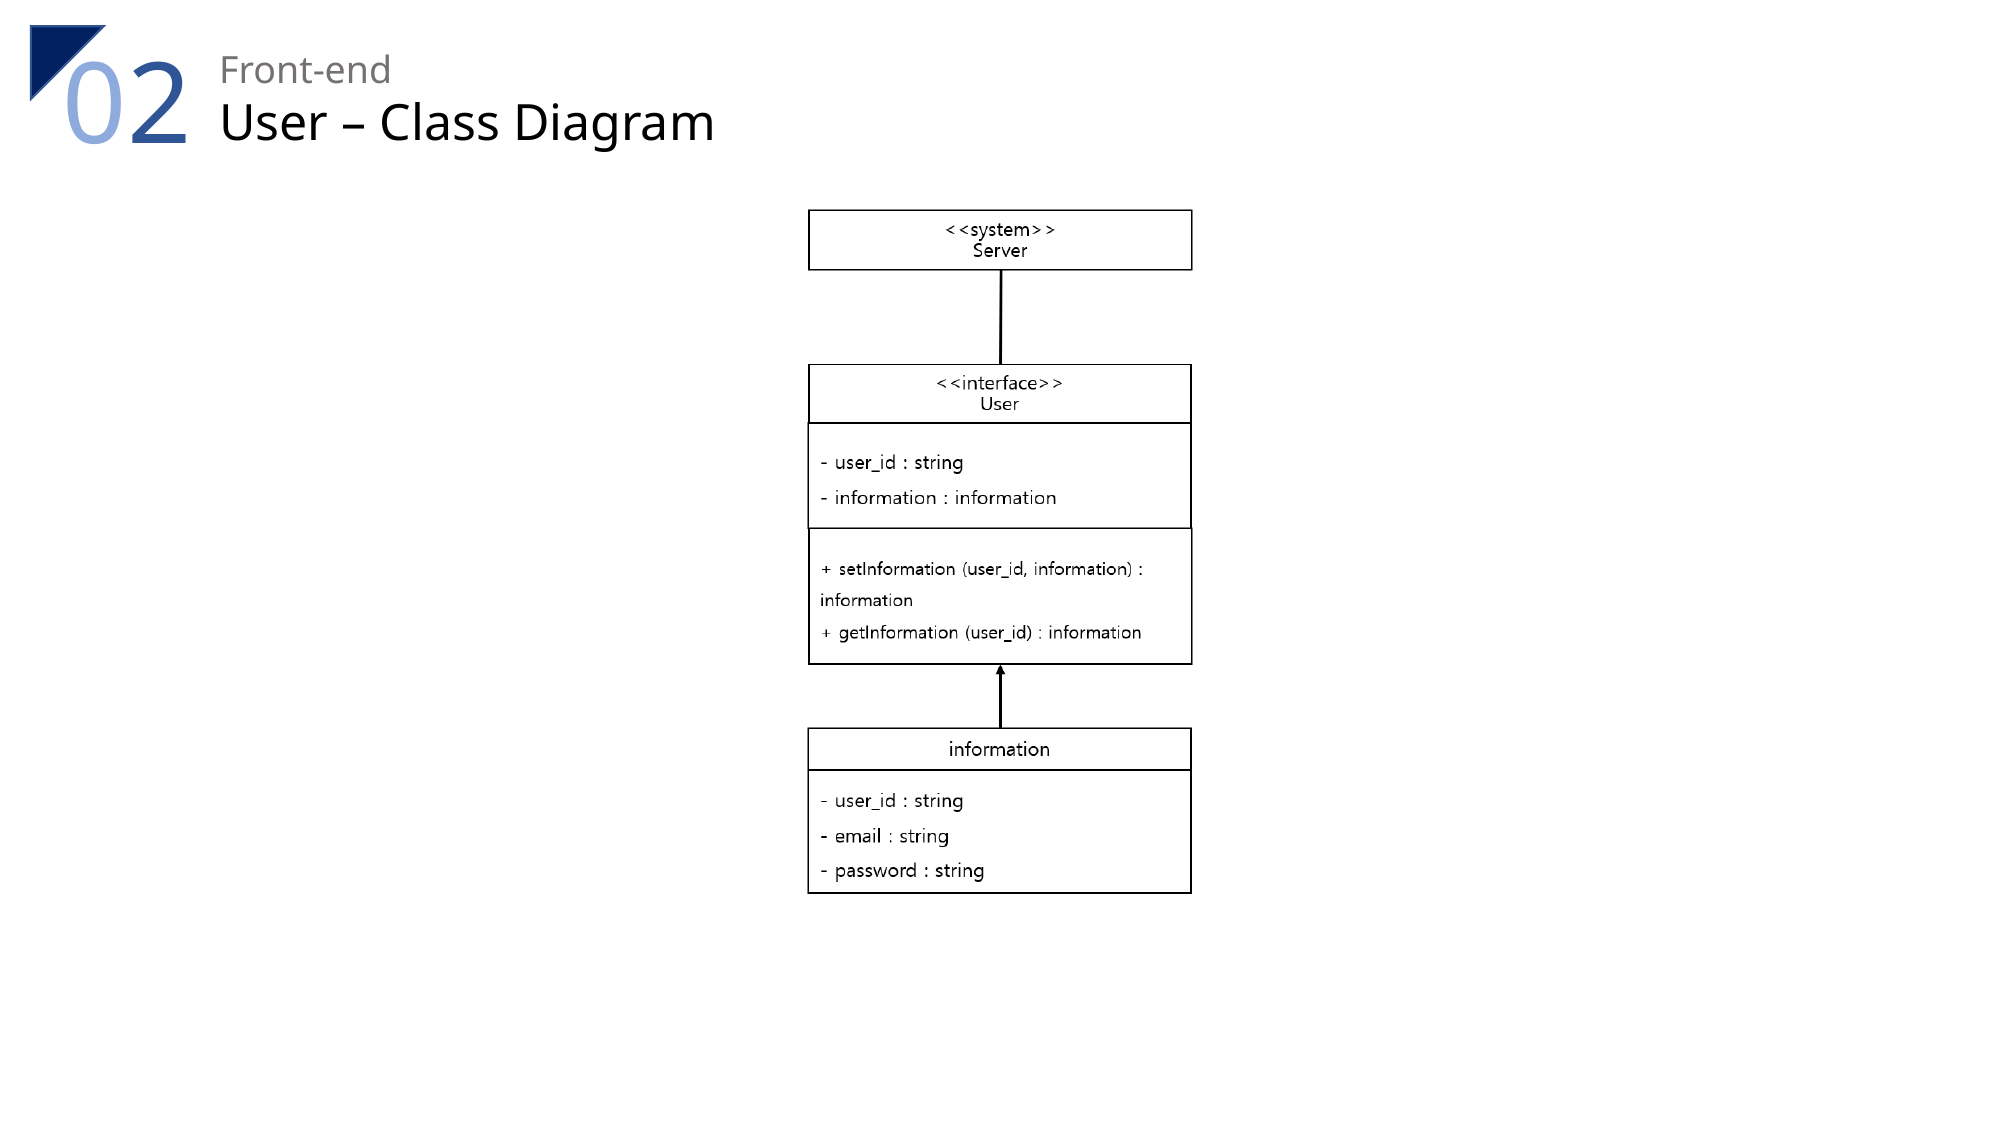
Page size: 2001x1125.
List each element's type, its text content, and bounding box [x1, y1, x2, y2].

text_box Front-end User – Class Diagram [204, 38, 731, 159]
text_box 02 [48, 23, 207, 173]
text_box [29, 25, 48, 102]
picture [770, 189, 1230, 936]
